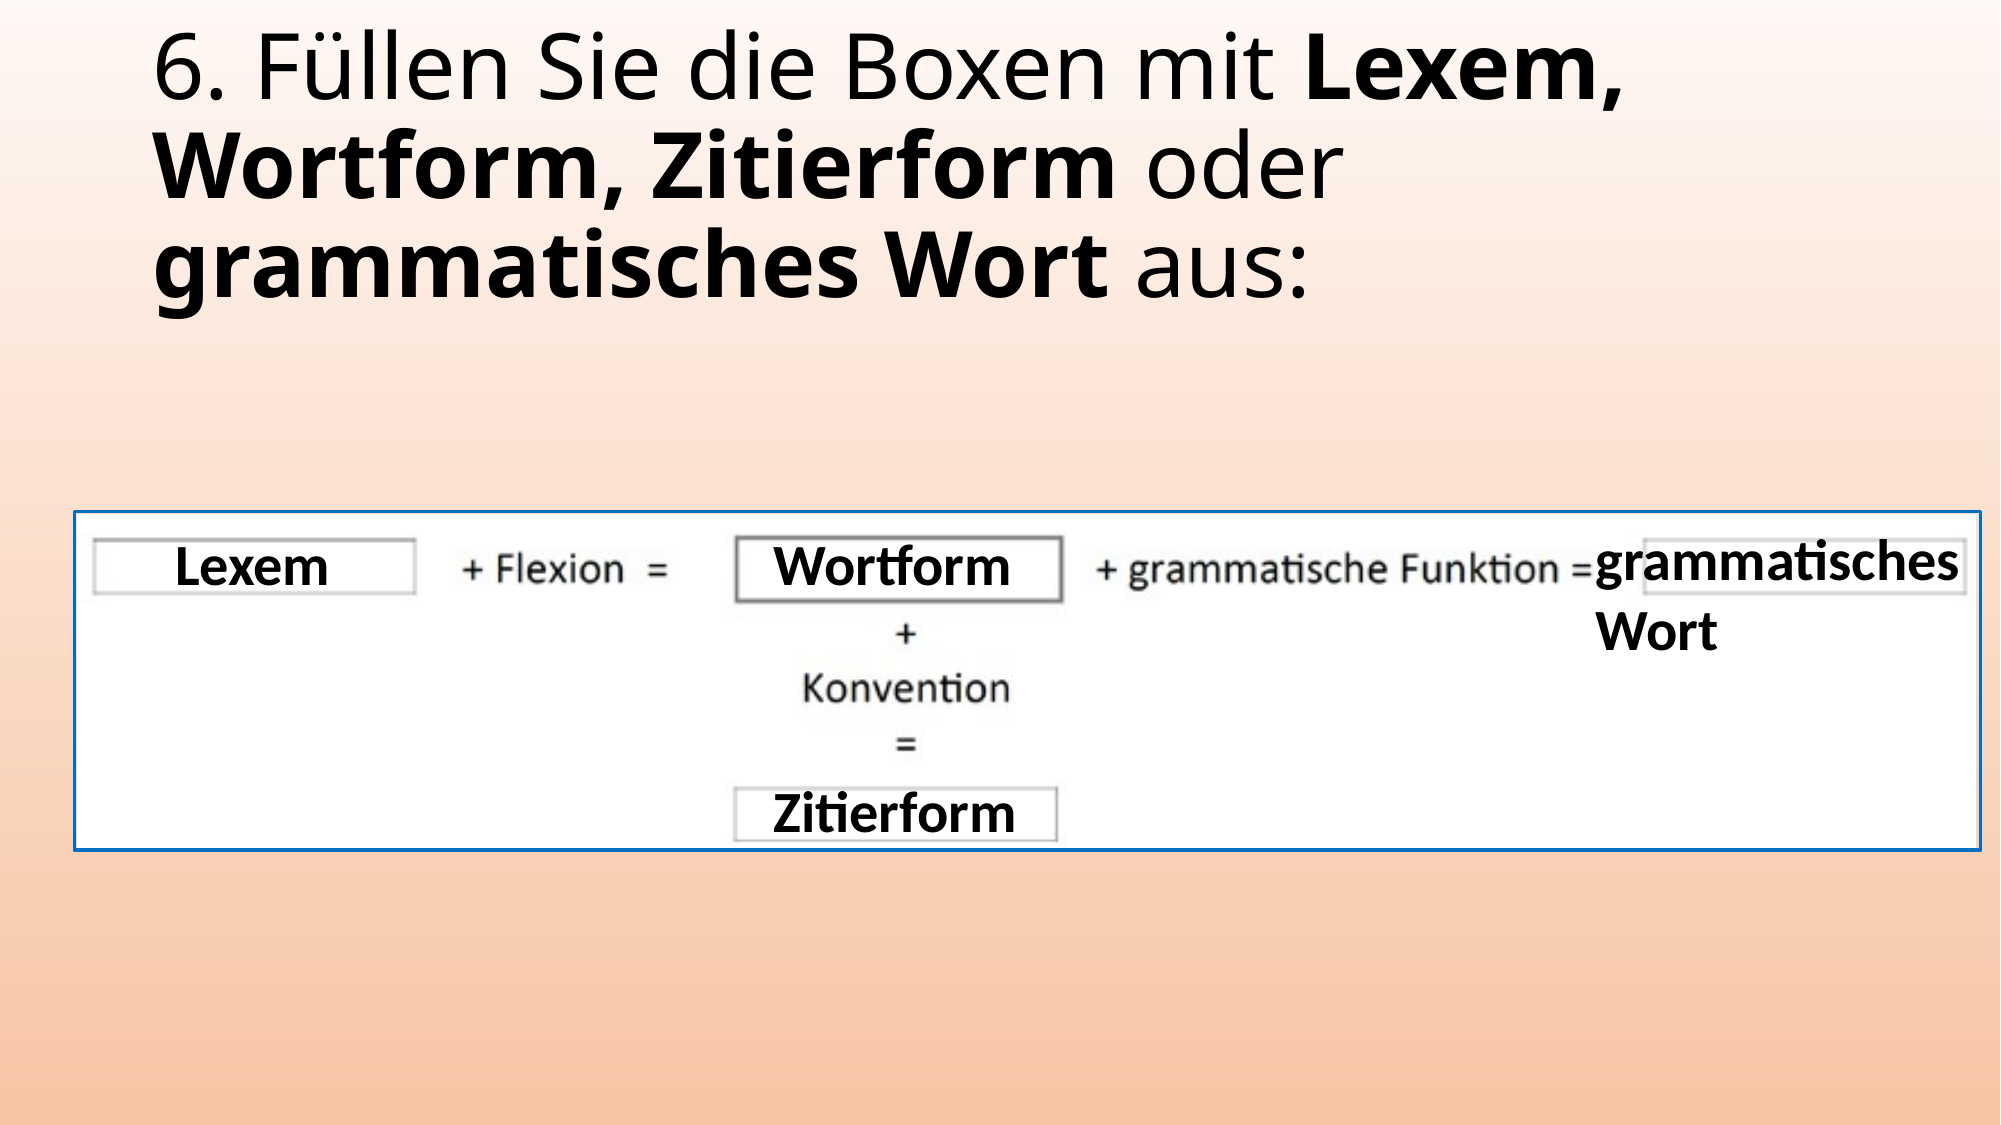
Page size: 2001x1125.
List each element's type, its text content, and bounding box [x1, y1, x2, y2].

title 6. Füllen Sie die Boxen mit Lexem, Wortform, Zitierform oder grammatisches Wort aus: [137, 59, 1863, 278]
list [0, 510, 2000, 890]
